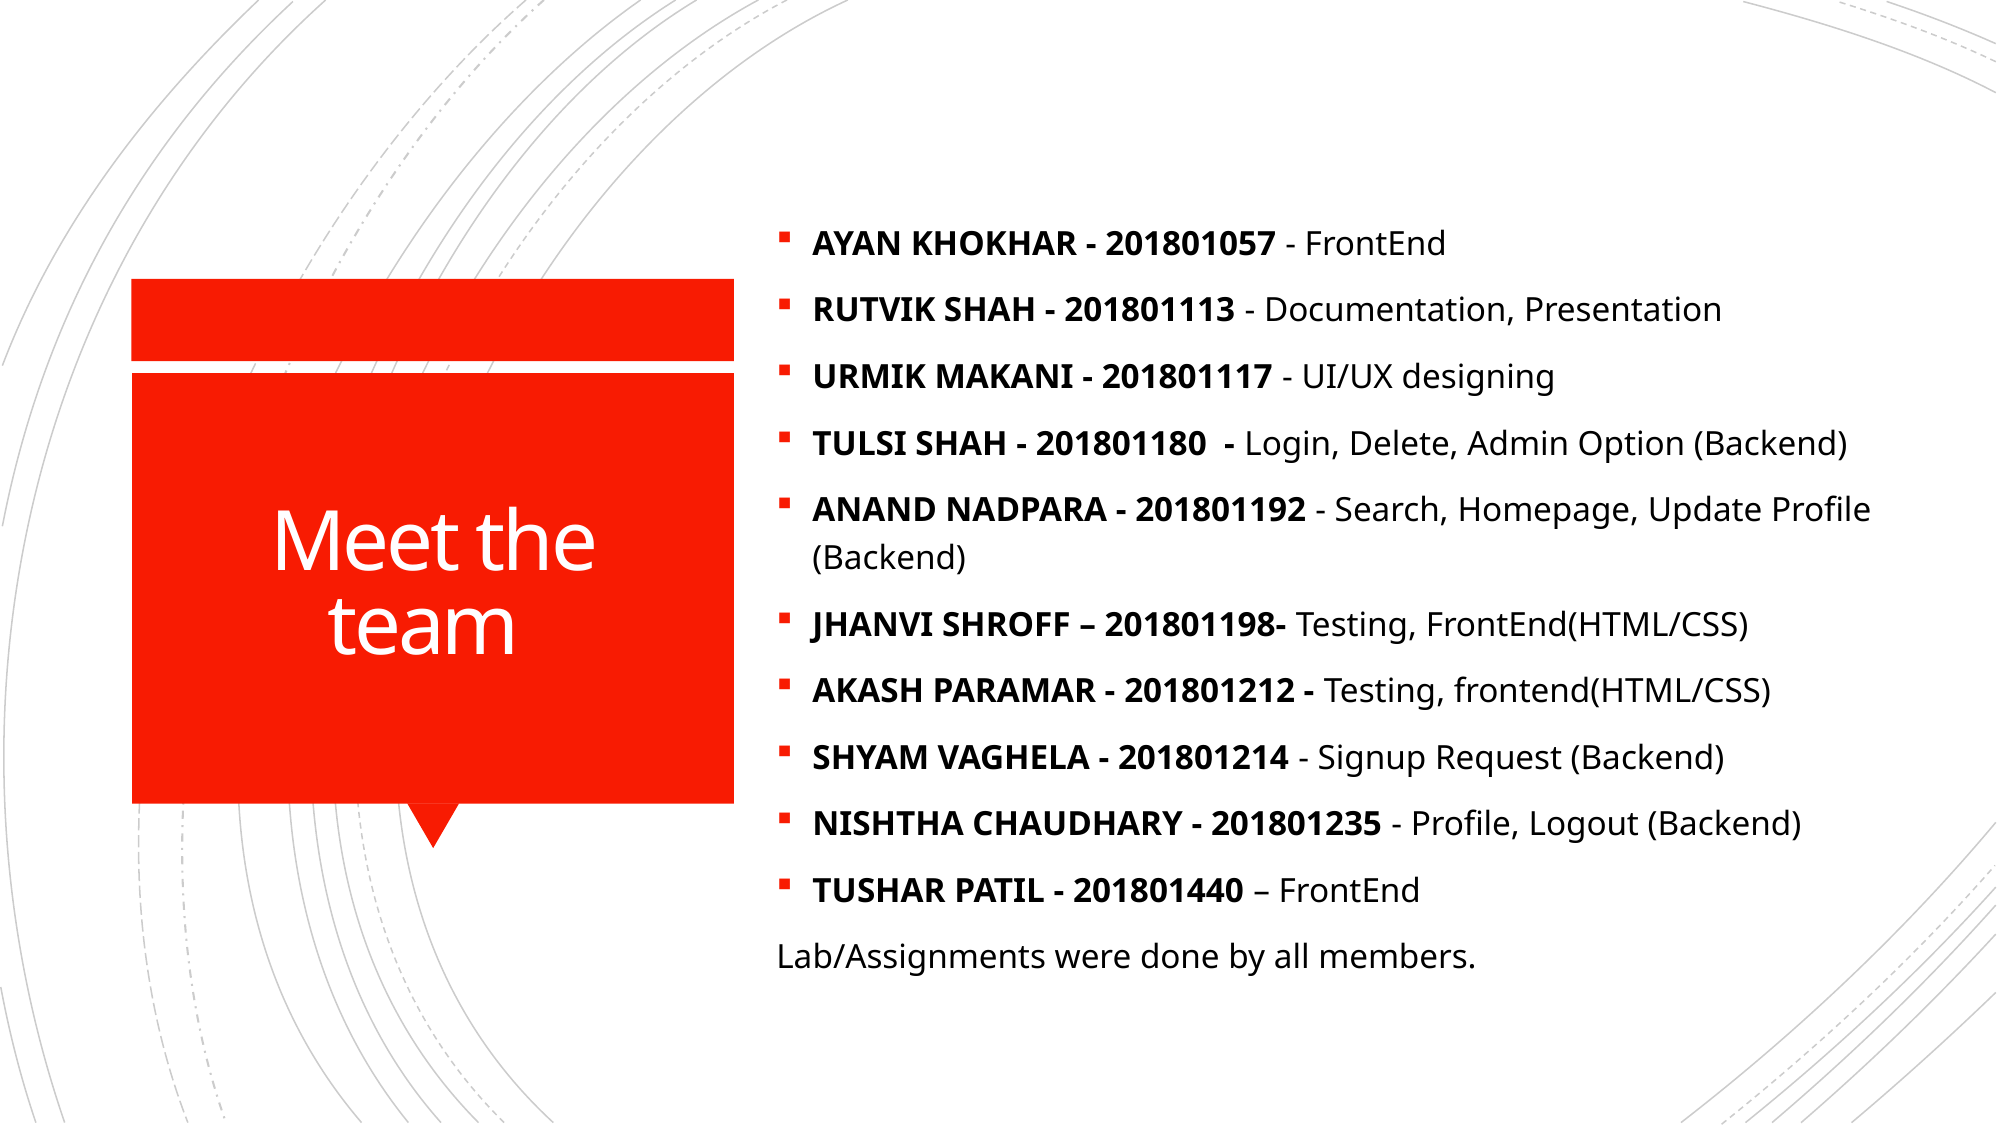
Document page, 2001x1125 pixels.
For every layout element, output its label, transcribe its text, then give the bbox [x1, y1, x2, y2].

list AYAN KHOKHAR - 201801057 - FrontEnd RUTVIK SHAH - 201801113 - Documentation, Presentation URMIK MAKANI - 201801117 - UI/UX designing TULSI SHAH - 201801180 - Login, Delete, Admin Option (Backend) ANAND NADPARA - 201801192 - Search, Homepage, Update Profile (Backend) JHANVI SHROFF – 201801198- Testing, FrontEnd(HTML/CSS) AKASH PARAMAR - 201801212 - Testing, frontend(HTML/CSS) SHYAM VAGHELA - 201801214 - Signup Request (Backend) NISHTHA CHAUDHARY - 201801235 - Profile, Logout (Backend) TUSHAR PATIL - 201801440 – FrontEnd Lab/Assignments were done by all members. [761, 203, 1939, 1034]
title Meet the team [145, 385, 720, 789]
